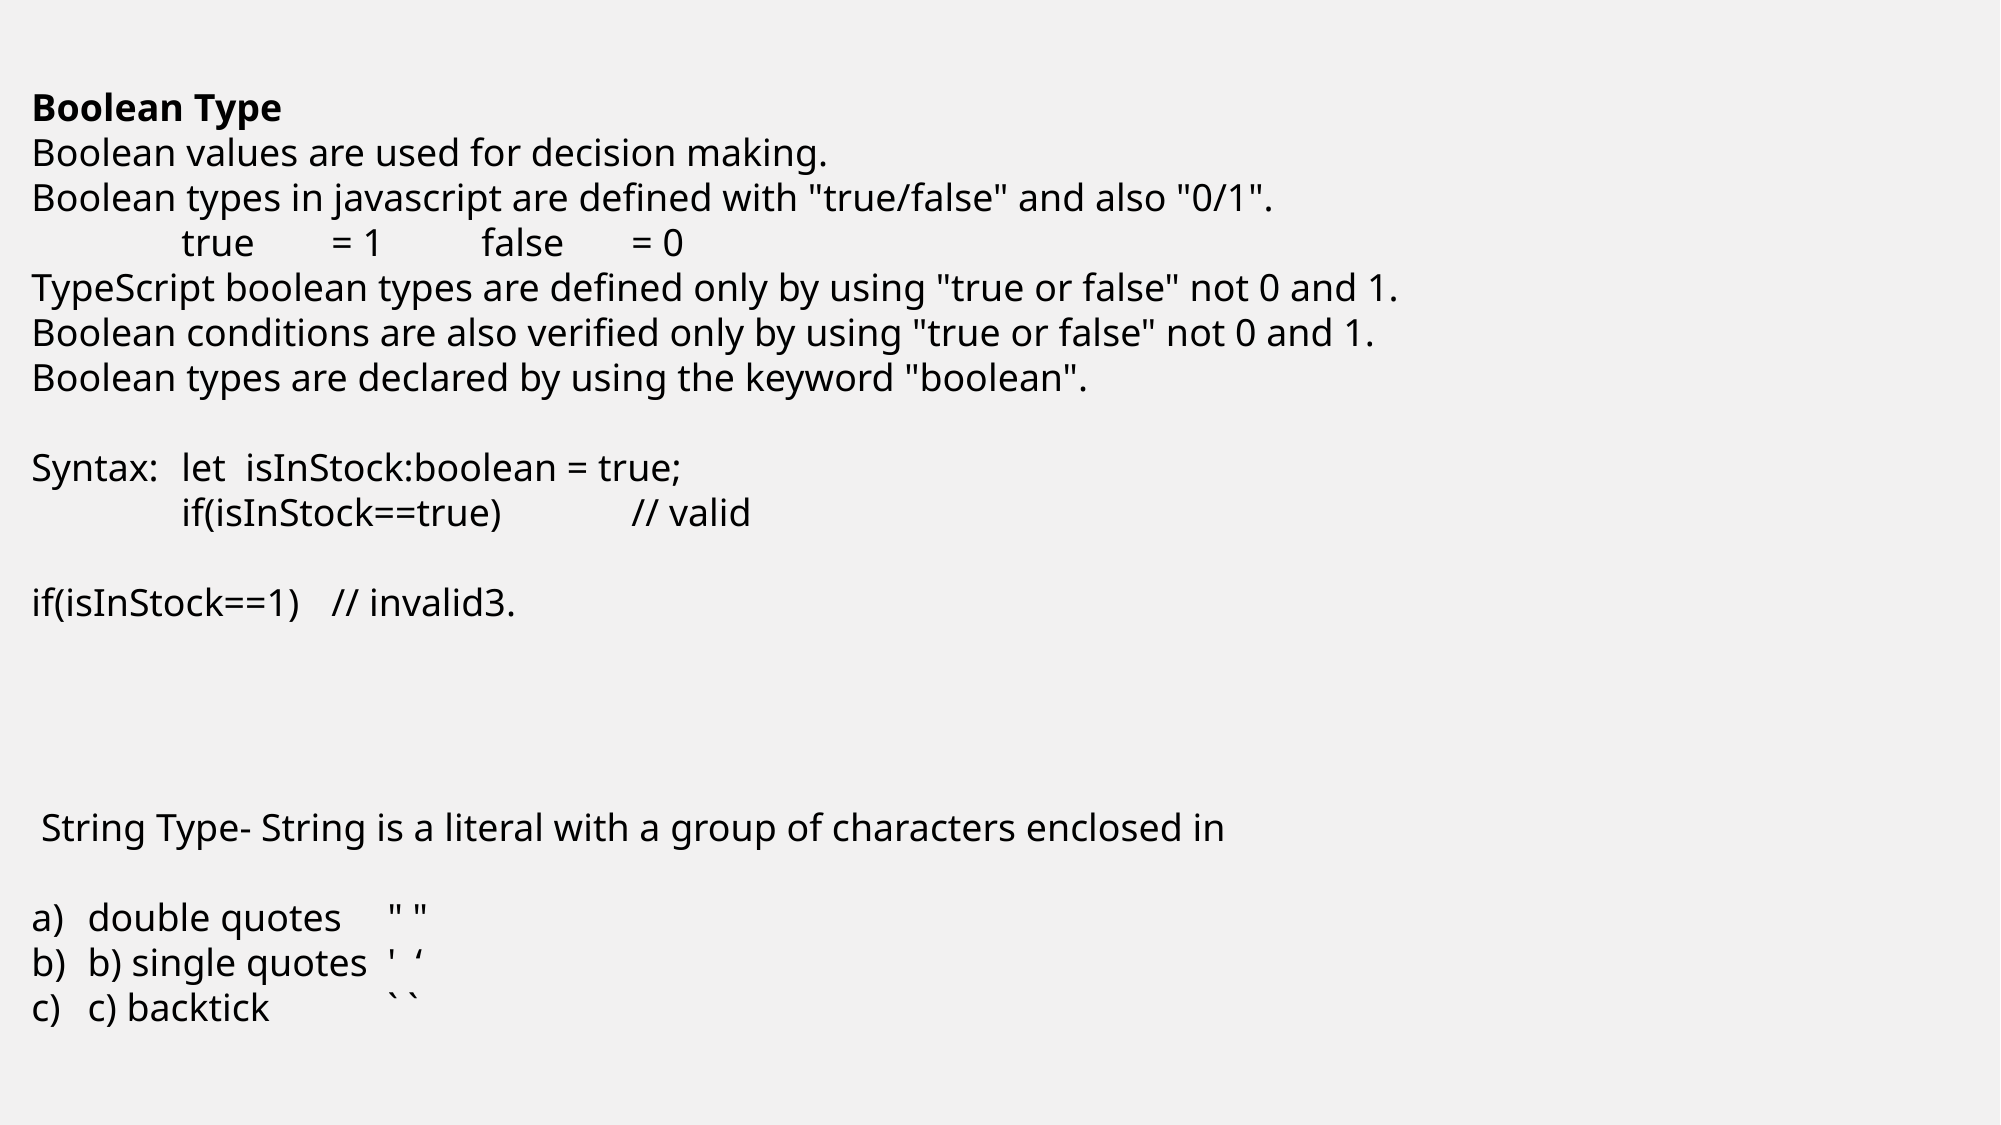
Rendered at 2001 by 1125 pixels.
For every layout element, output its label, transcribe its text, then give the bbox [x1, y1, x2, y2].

text_box Boolean Type Boolean values are used for decision making. Boolean types in javascript are defined with "true/false" and also "0/1". true = 1 false = 0 TypeScript boolean types are defined only by using "true or false" not 0 and 1. Boolean conditions are also verified only by using "true or false" not 0 and 1. Boolean types are declared by using the keyword "boolean". Syntax: let isInStock:boolean = true; if(isInStock==true) // valid if(isInStock==1) // invalid3. String Type- String is a literal with a group of characters enclosed in double quotes " " b) single quotes ' ‘ c) backtick ` ` [16, 31, 2000, 1082]
